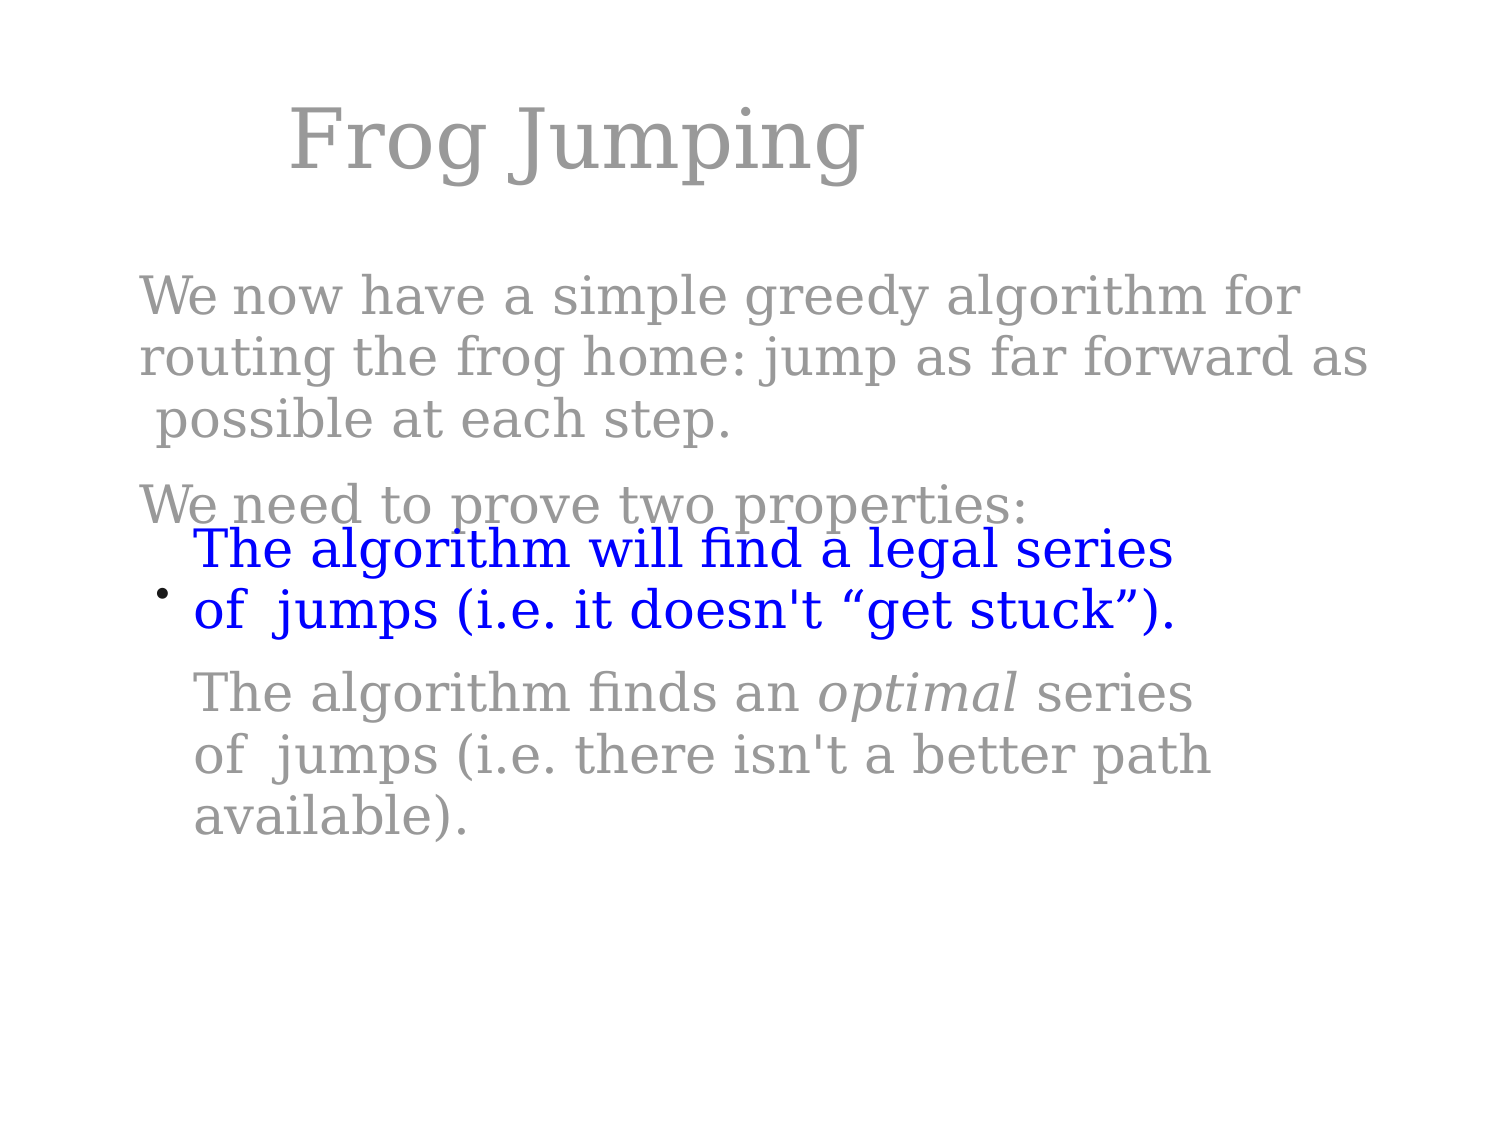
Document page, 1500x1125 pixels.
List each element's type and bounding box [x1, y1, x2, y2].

list [97, 450, 1263, 1125]
title [285, 83, 1213, 257]
text_box [137, 257, 1374, 535]
